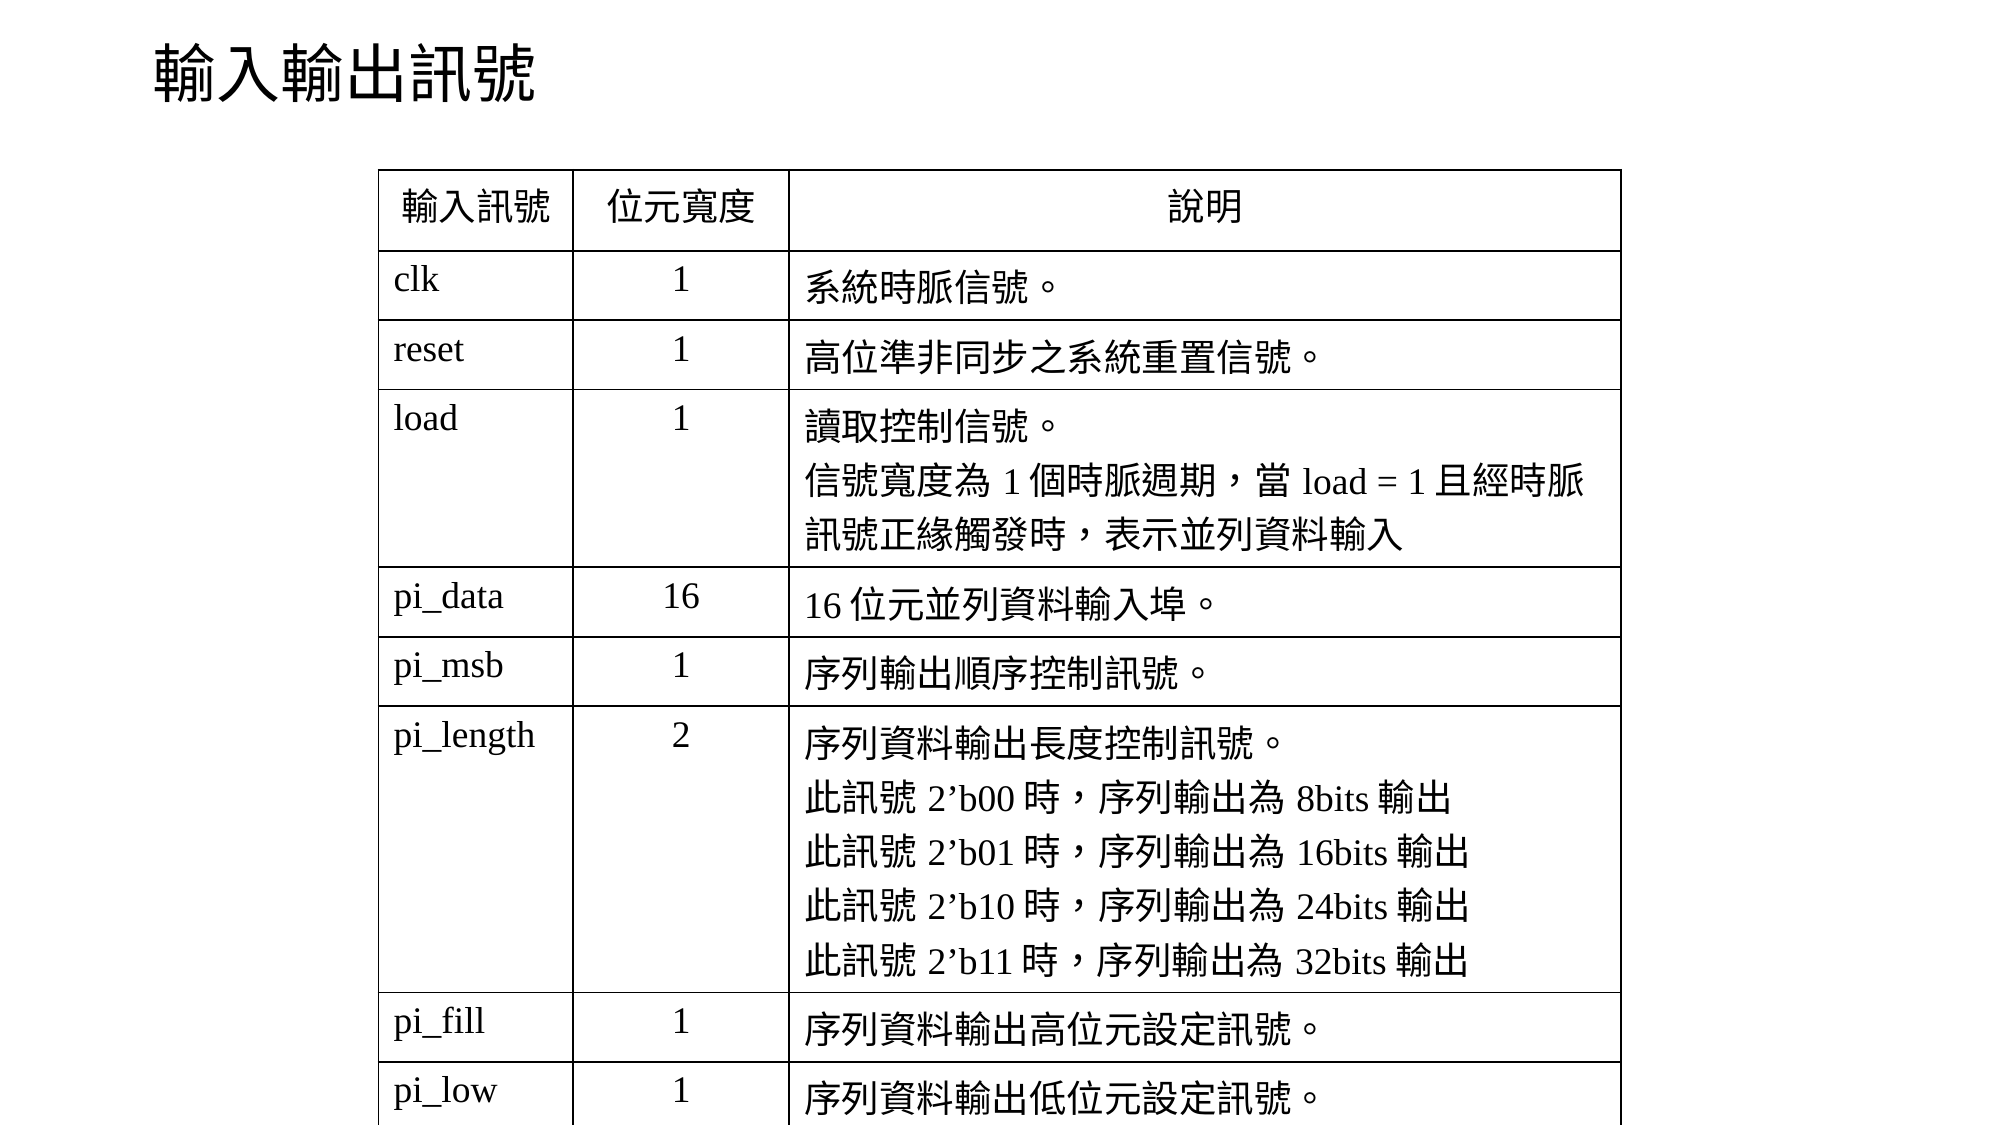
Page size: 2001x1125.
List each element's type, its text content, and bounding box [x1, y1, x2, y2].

table_cell 1 [574, 993, 788, 1061]
table_cell 序列輸出順序控制訊號。 [790, 638, 1620, 705]
table_cell pi_data [379, 568, 572, 636]
table_cell pi_length [379, 707, 572, 992]
table_header 說明 [790, 171, 1620, 250]
table_cell load [379, 390, 572, 566]
table_cell 1 [574, 252, 788, 319]
table_cell pi_msb [379, 638, 572, 705]
table_cell 序列資料輸出長度控制訊號。 此訊號2’b00時，序列輸出為8bits輸出 此訊號2’b01時，序列輸出為16bits輸出 此訊號2’b10時，序列輸出為24bits輸出 此訊號2’b11時，序列輸出為32bits輸出 [790, 707, 1620, 992]
table_cell reset [379, 321, 572, 389]
table_cell 16位元並列資料輸入埠。 [790, 568, 1620, 636]
table_cell 1 [574, 638, 788, 705]
table_cell 高位準非同步之系統重置信號。 [790, 321, 1620, 389]
table_header 位元寬度 [574, 171, 788, 250]
table_cell pi_low [379, 1063, 572, 1125]
table_cell clk [379, 252, 572, 319]
table_cell 1 [574, 321, 788, 389]
table_cell 序列資料輸出低位元設定訊號。 [790, 1063, 1620, 1125]
title 輸入輸出訊號 [137, 35, 595, 120]
table_cell 1 [574, 390, 788, 566]
table_cell 2 [574, 707, 788, 992]
table_cell 系統時脈信號。 [790, 252, 1620, 319]
table_cell 1 [574, 1063, 788, 1125]
table_cell pi_fill [379, 993, 572, 1061]
table_header 輸入訊號 [379, 171, 572, 250]
table_cell 16 [574, 568, 788, 636]
table_cell 序列資料輸出高位元設定訊號。 [790, 993, 1620, 1061]
table_cell 讀取控制信號。 信號寬度為1個時脈週期，當load = 1且經時脈訊號正緣觸發時，表示並列資料輸入 [790, 390, 1620, 566]
